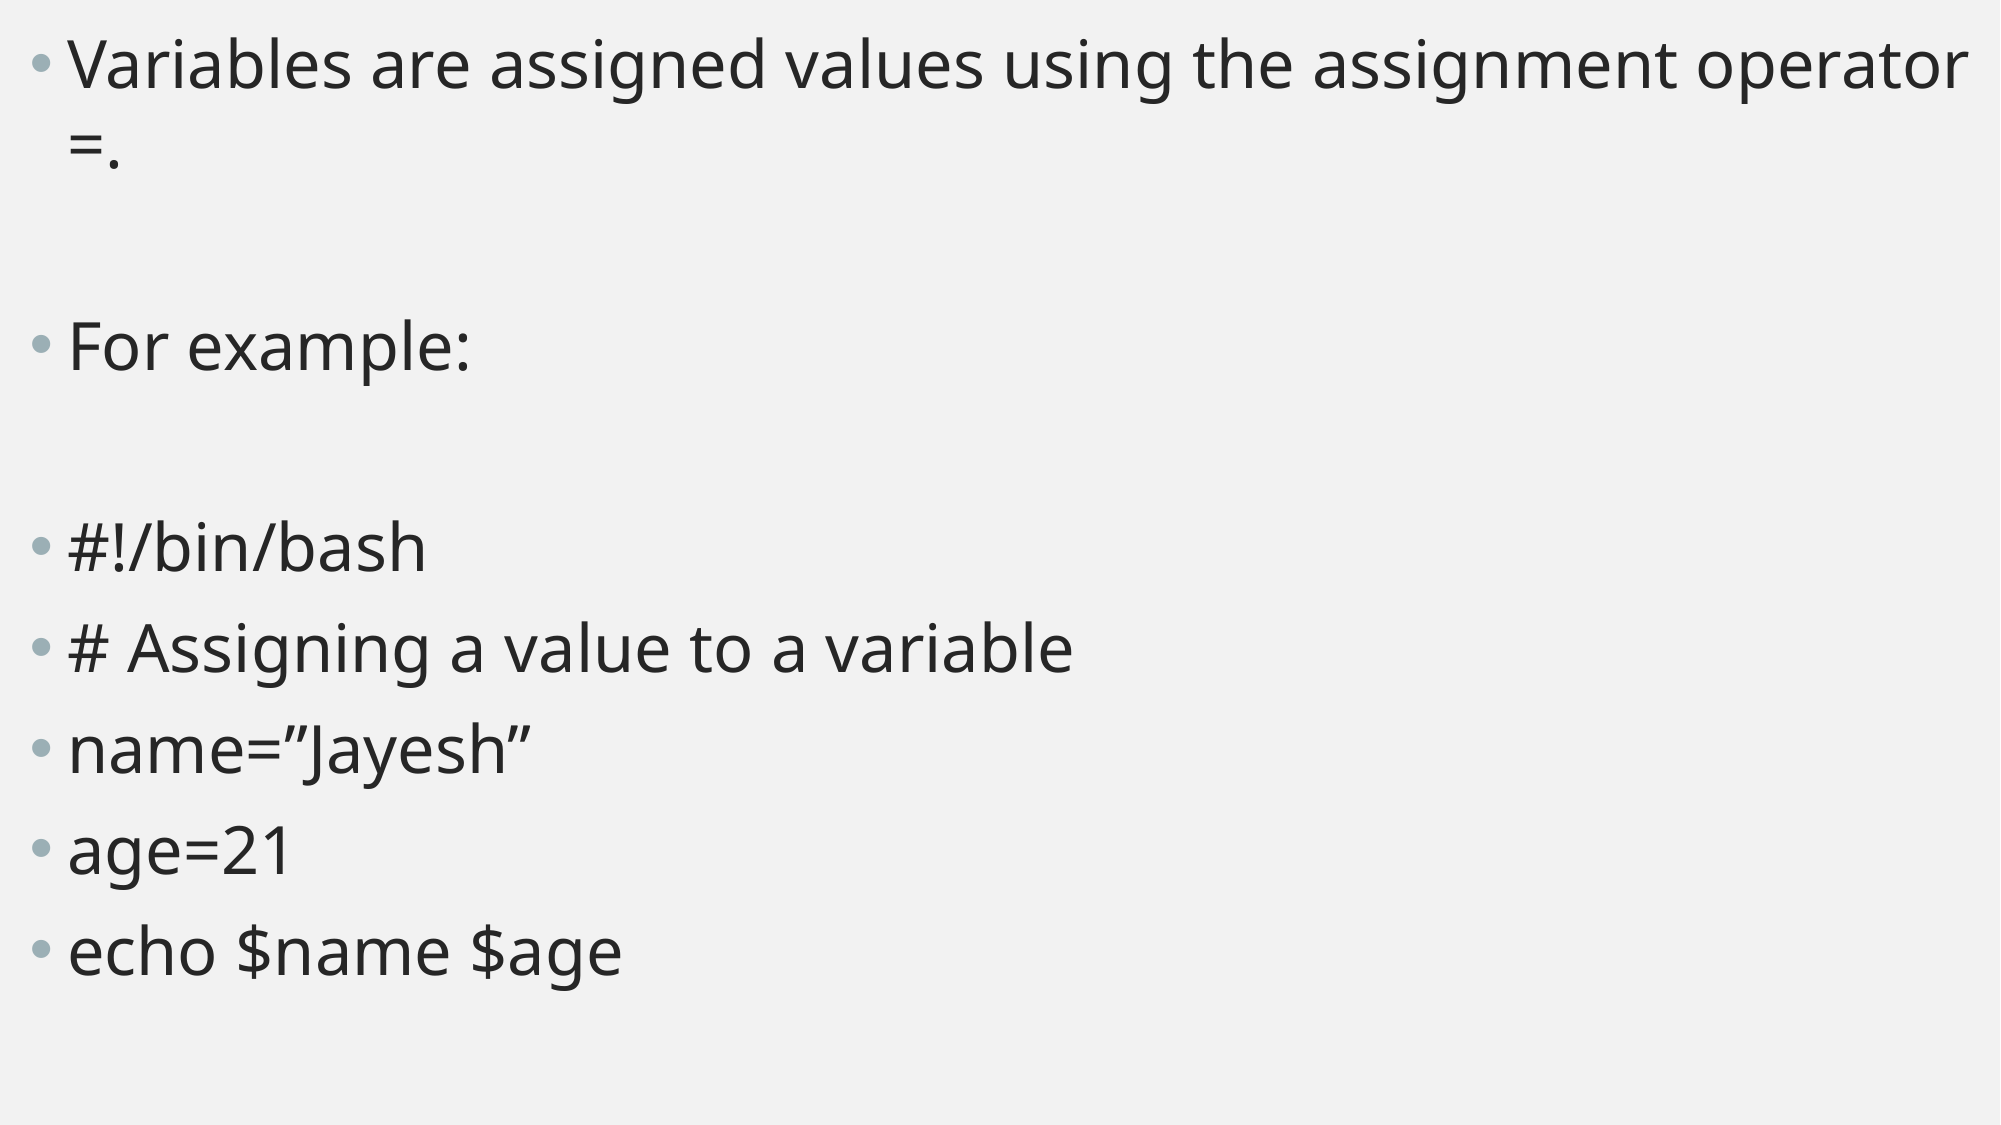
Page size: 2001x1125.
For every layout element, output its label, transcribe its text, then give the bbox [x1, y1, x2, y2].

list Variables are assigned values using the assignment operator =. For example: #!/bin/bash # Assigning a value to a variable name=”Jayesh” age=21 echo $name $age [14, 14, 2000, 1107]
